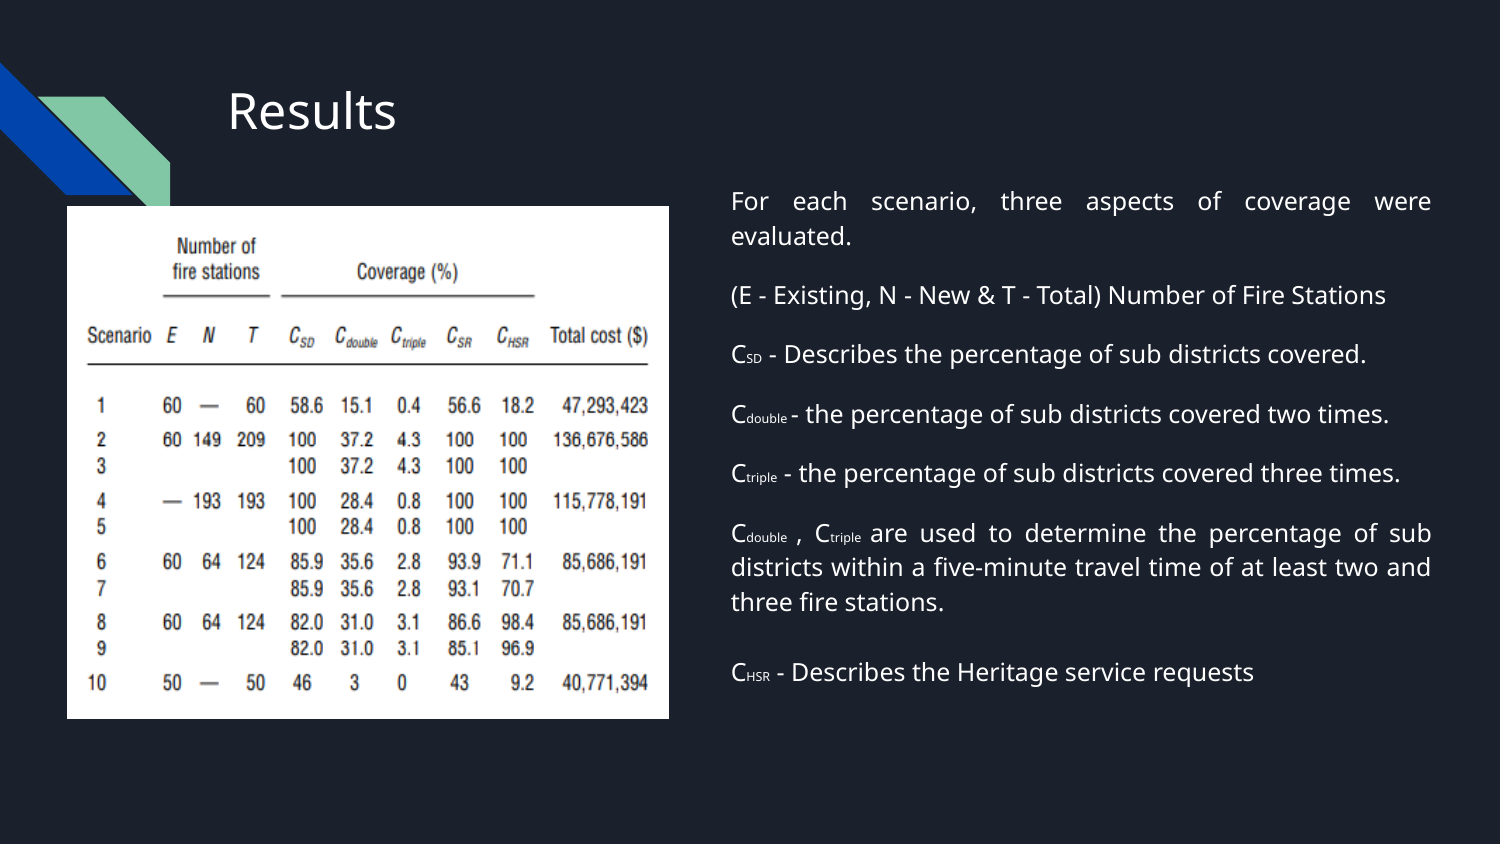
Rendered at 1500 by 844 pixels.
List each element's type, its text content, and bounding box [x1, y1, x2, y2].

title Results [212, 64, 1368, 215]
picture [67, 205, 669, 720]
list For each scenario, three aspects of coverage were evaluated. (E - Existing, N - New & T - Total) Number of Fire Stations CSD - Describes the percentage of sub districts covered. Cdouble - the percentage of sub districts covered two times. Ctriple - the percentage of sub districts covered three times. Cdouble , Ctriple are used to determine the percentage of sub districts within a five-minute travel time of at least two and three fire stations. CHSR - Describes the Heritage service requests [715, 166, 1448, 723]
